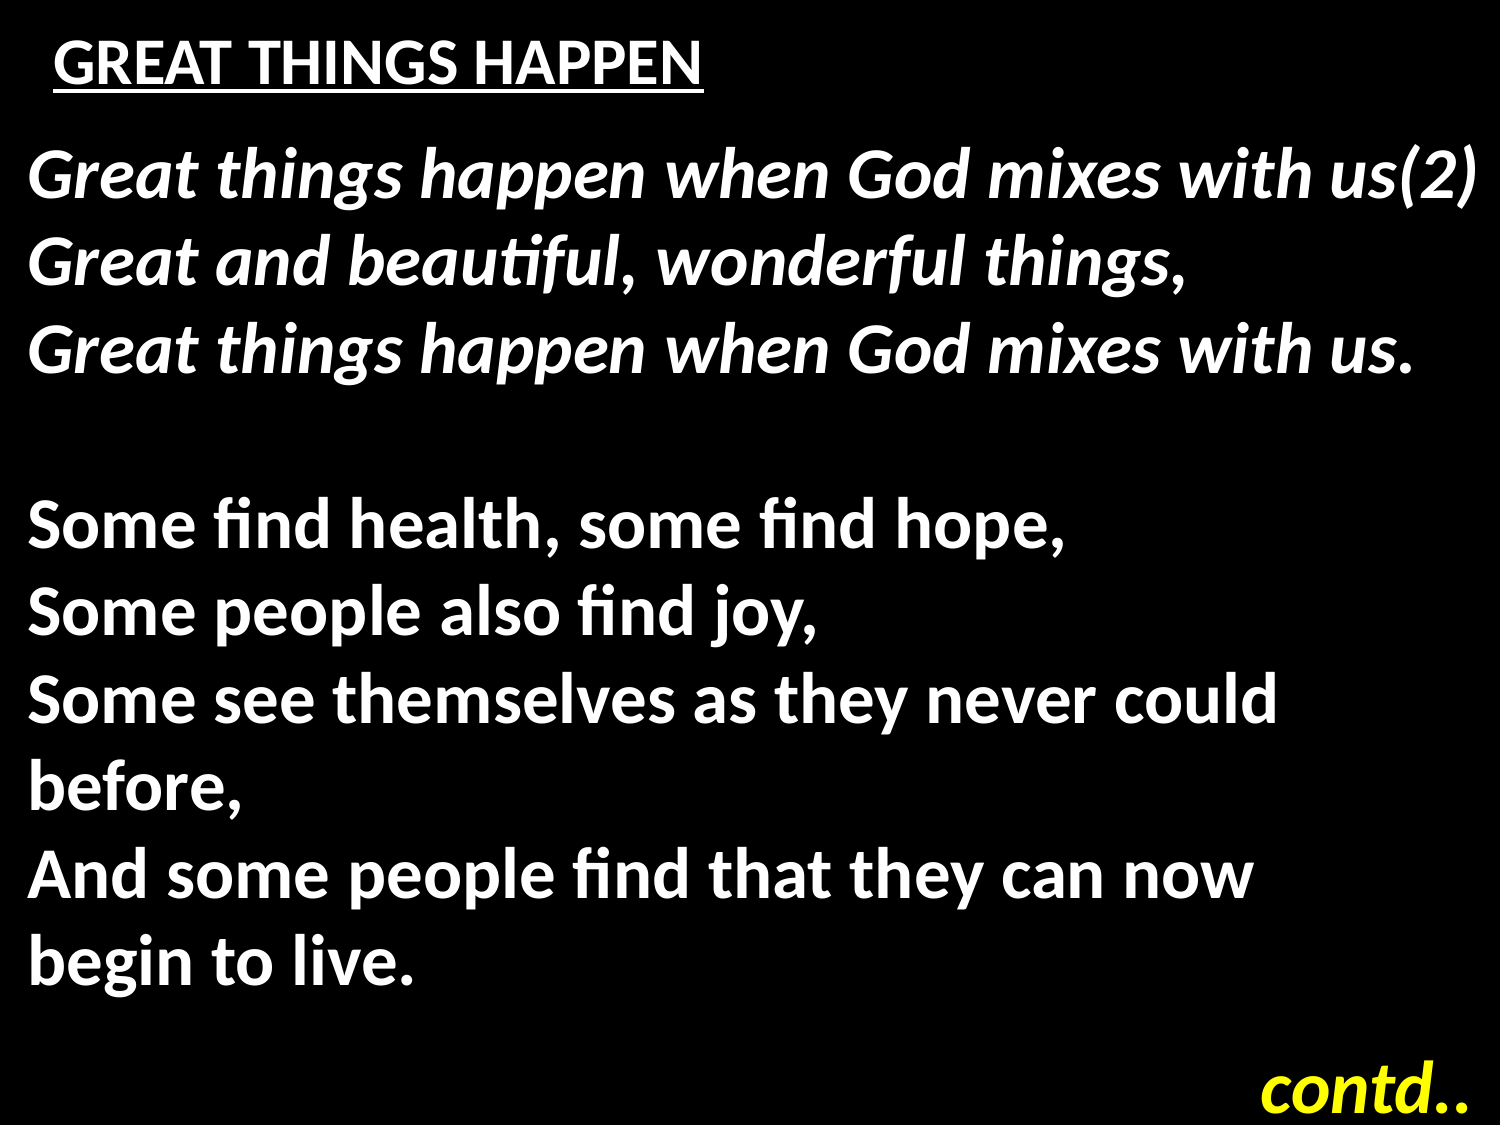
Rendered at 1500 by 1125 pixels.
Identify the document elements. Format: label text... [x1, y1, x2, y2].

list Great things happen when God mixes with us(2) Great and beautiful, wonderful things, Great things happen when God mixes with us. Some find health, some find hope, Some people also find joy, Some see themselves as they never could before, And some people find that they can now begin to live. [8, 125, 1489, 1116]
text_box contd.. [1245, 1042, 1500, 1125]
title GREAT THINGS HAPPEN [10, 0, 1490, 117]
